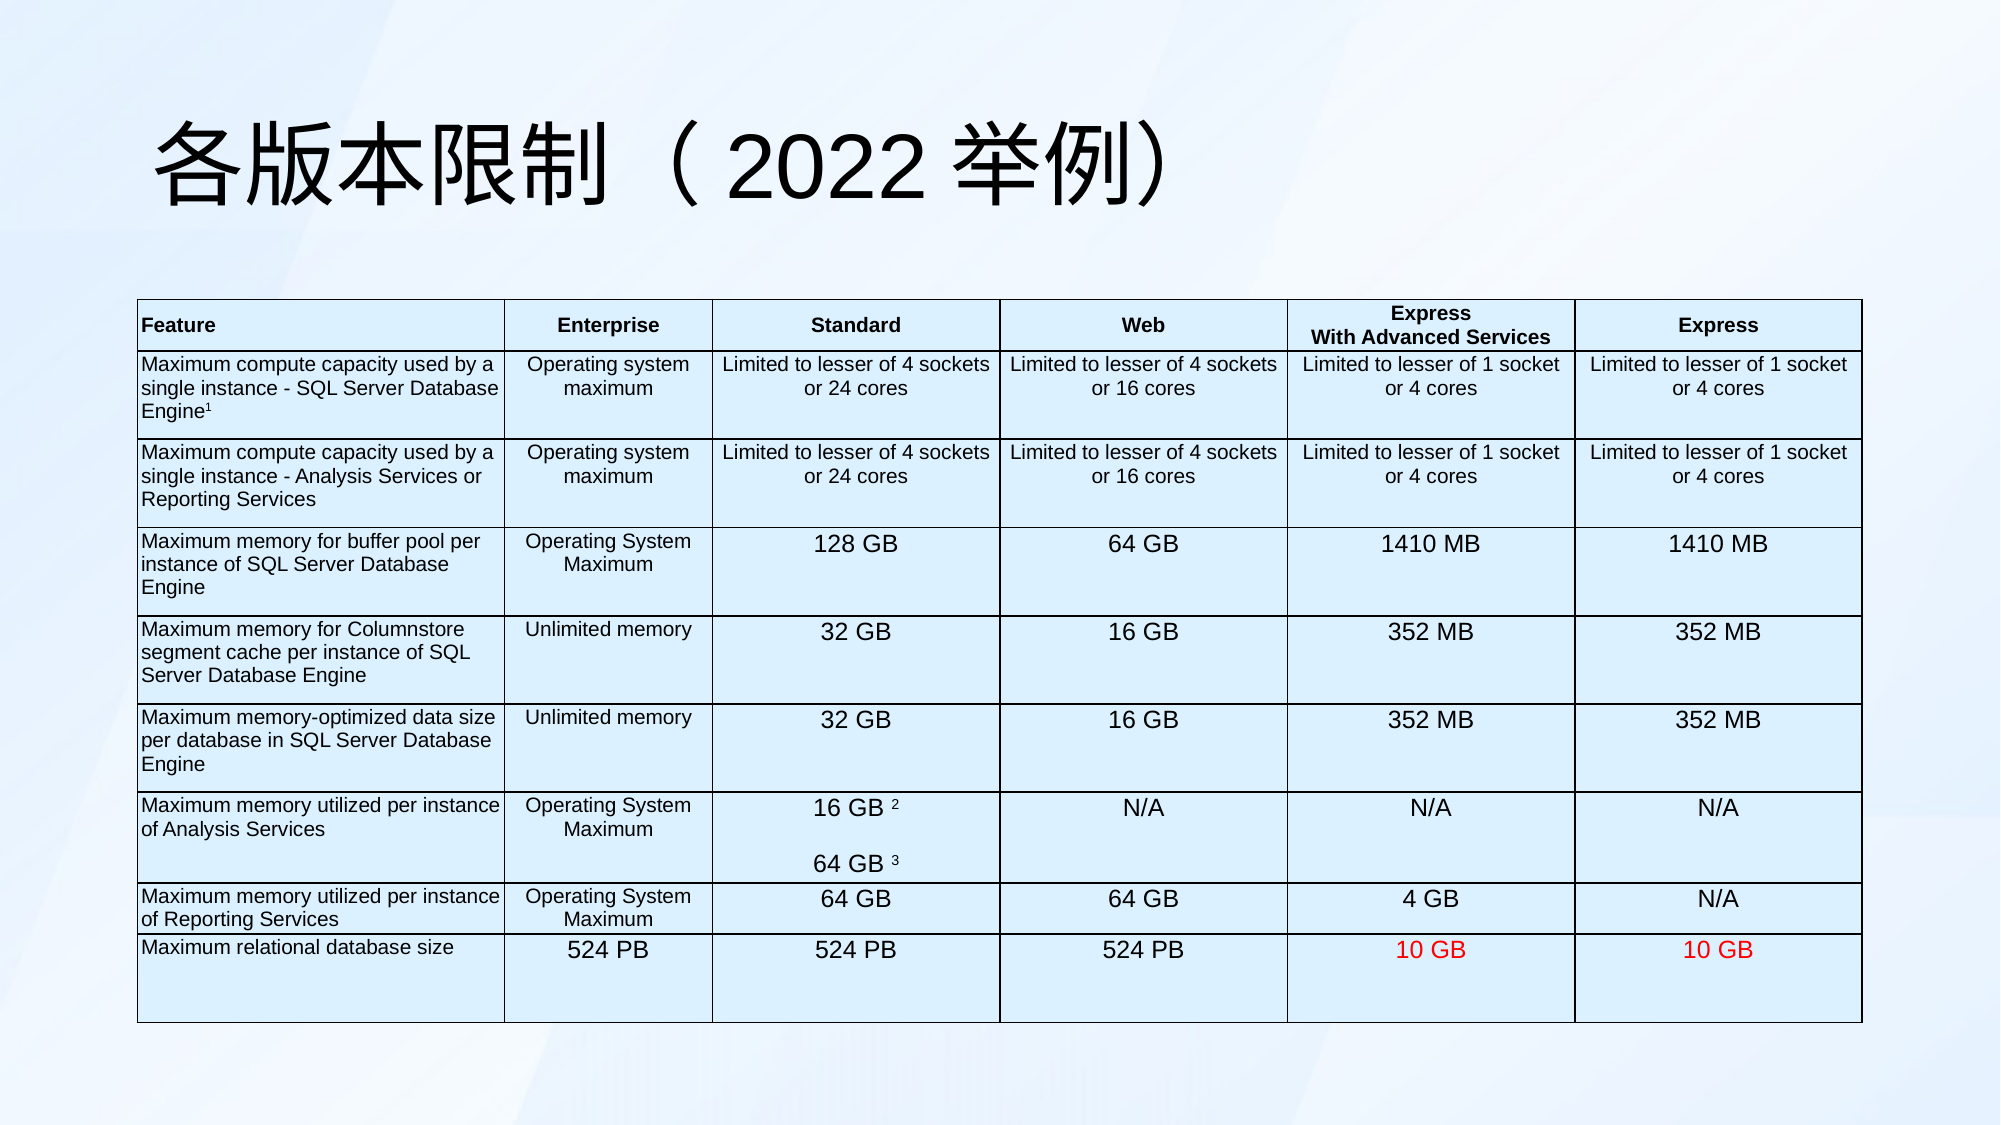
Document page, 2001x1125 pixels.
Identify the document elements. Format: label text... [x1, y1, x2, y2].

table_cell Maximum memory for buffer pool per instance of SQL Server Database Engine [138, 528, 504, 615]
table_cell Limited to lesser of 4 sockets or 24 cores [713, 352, 999, 438]
table_cell 524 PB [1001, 935, 1287, 1022]
table_cell 128 GB [713, 528, 999, 615]
table_cell Operating System Maximum [505, 884, 712, 933]
table_cell Limited to lesser of 1 socket or 4 cores [1288, 352, 1574, 438]
table_cell 524 PB [505, 935, 712, 1022]
table_cell 64 GB [713, 884, 999, 933]
table_cell 524 PB [713, 935, 999, 1022]
table_cell 16 GB 2 64 GB 3 [713, 793, 999, 882]
table_cell N/A [1001, 793, 1287, 882]
table_cell 64 GB [1001, 528, 1287, 615]
table_cell Maximum compute capacity used by a single instance - Analysis Services or Reporting Services [138, 440, 504, 527]
table_cell Operating System Maximum [505, 528, 712, 615]
table_cell Limited to lesser of 4 sockets or 24 cores [713, 440, 999, 527]
table_cell 16 GB [1001, 617, 1287, 703]
table_cell Limited to lesser of 1 socket or 4 cores [1576, 440, 1861, 527]
table_cell N/A [1576, 884, 1861, 933]
table_cell Maximum memory-optimized data size per database in SQL Server Database Engine [138, 705, 504, 791]
table_cell Maximum relational database size [138, 935, 504, 1022]
table_cell Limited to lesser of 4 sockets or 16 cores [1001, 352, 1287, 438]
table_cell Operating system maximum [505, 440, 712, 527]
table_cell 352 MB [1288, 705, 1574, 791]
table_cell Maximum compute capacity used by a single instance - SQL Server Database Engine1 [138, 352, 504, 438]
table_cell N/A [1288, 793, 1574, 882]
table_cell Maximum memory utilized per instance of Reporting Services [138, 884, 504, 933]
table_cell N/A [1576, 793, 1861, 882]
table_cell 352 MB [1288, 617, 1574, 703]
table_cell 10 GB [1576, 935, 1861, 1022]
table_cell Unlimited memory [505, 617, 712, 703]
table_cell Maximum memory utilized per instance of Analysis Services [138, 793, 504, 882]
table_cell 32 GB [713, 617, 999, 703]
table_cell 352 MB [1576, 705, 1861, 791]
table_cell 10 GB [1288, 935, 1574, 1022]
table_cell Unlimited memory [505, 705, 712, 791]
table_header Standard [713, 300, 999, 350]
table_header Feature [138, 300, 504, 350]
table_cell Limited to lesser of 4 sockets or 16 cores [1001, 440, 1287, 527]
table_cell Maximum memory for Columnstore segment cache per instance of SQL Server Database Engine [138, 617, 504, 703]
table_cell 1410 MB [1576, 528, 1861, 615]
table_cell 352 MB [1576, 617, 1861, 703]
table_cell Operating System Maximum [505, 793, 712, 882]
table_cell Operating system maximum [505, 352, 712, 438]
picture [0, 0, 2001, 1125]
table_cell Limited to lesser of 1 socket or 4 cores [1288, 440, 1574, 527]
title 各版本限制（2022举例） [137, 59, 1863, 278]
table_cell Limited to lesser of 1 socket or 4 cores [1576, 352, 1861, 438]
table_cell 16 GB [1001, 705, 1287, 791]
table_header Web [1001, 300, 1287, 350]
table_cell 4 GB [1288, 884, 1574, 933]
table_header Express With Advanced Services [1288, 300, 1574, 350]
table_header Express [1576, 300, 1861, 350]
table_cell 64 GB [1001, 884, 1287, 933]
table_cell 1410 MB [1288, 528, 1574, 615]
table_cell 32 GB [713, 705, 999, 791]
table_header Enterprise [505, 300, 712, 350]
